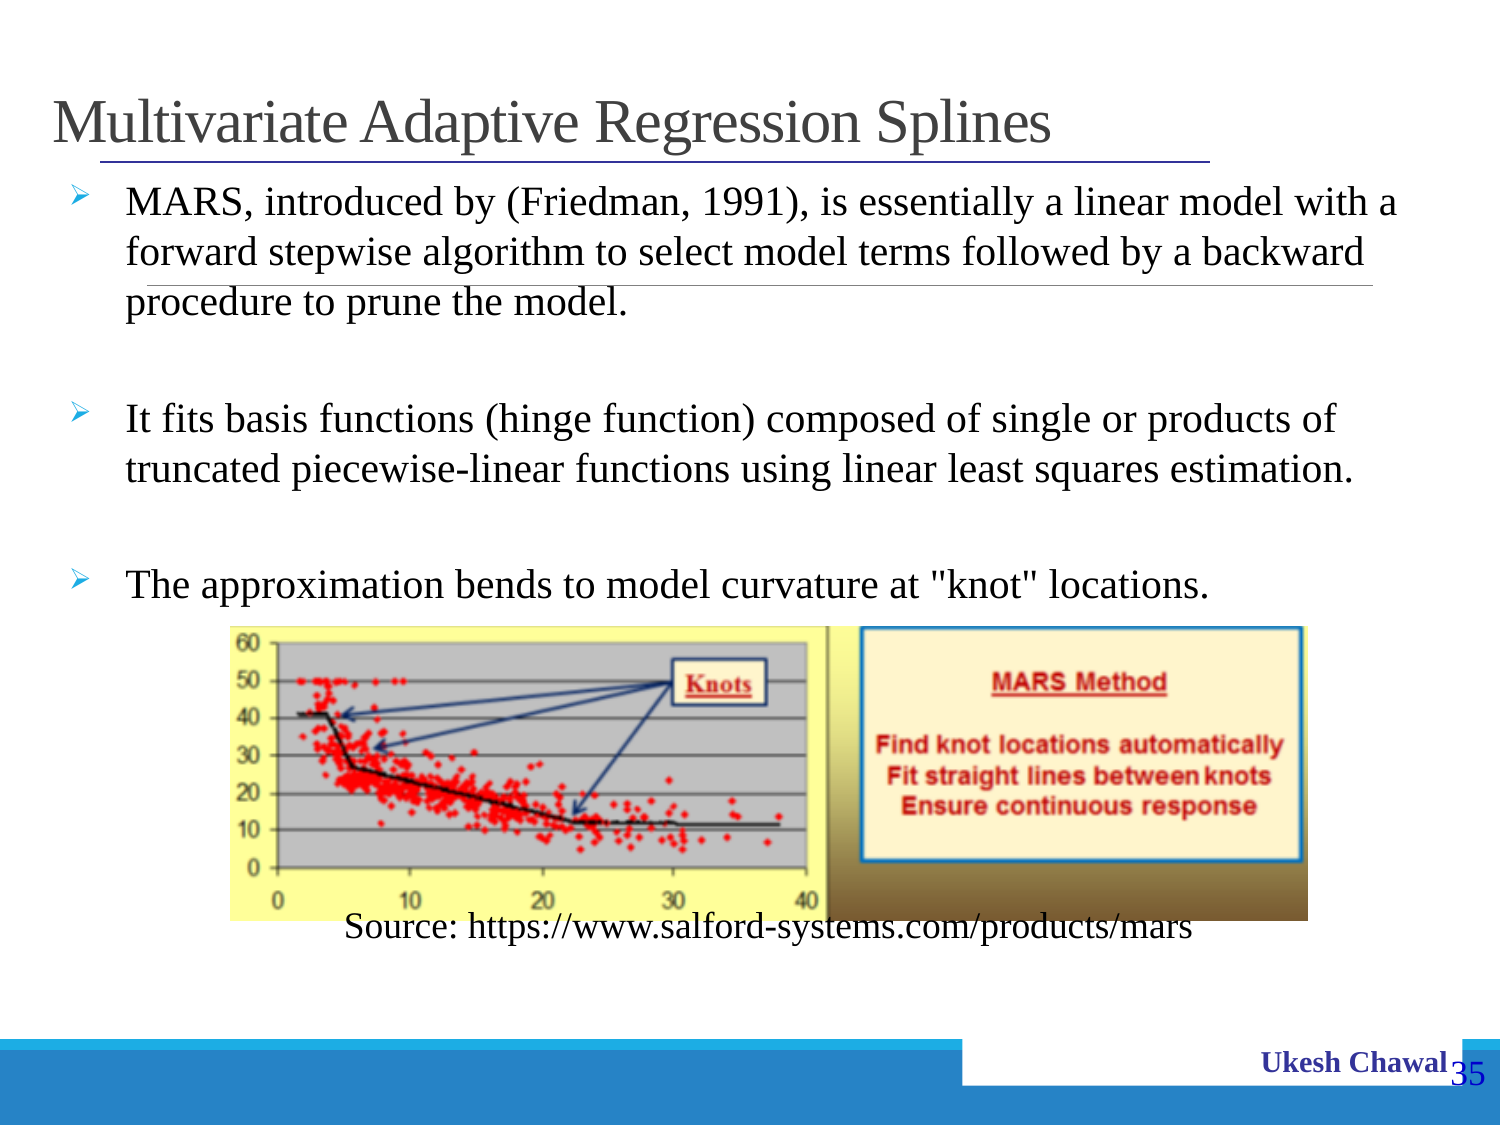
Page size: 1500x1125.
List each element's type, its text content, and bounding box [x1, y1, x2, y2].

picture [229, 625, 1309, 921]
text_box 35 [1416, 1042, 1500, 1114]
text_box Ukesh Chawal [961, 999, 1464, 1087]
text_box MARS, introduced by (Friedman, 1991), is essentially a linear model with a forward stepwise algorithm to select model terms followed by a backward procedure to prune the model. It fits basis functions (hinge function) composed of single or products of truncated piecewise-linear functions using linear least squares estimation. The approximation bends to model curvature at "knot" locations. Source: https://www.salford-systems.com/products/mars [54, 166, 1484, 991]
title Multivariate Adaptive Regression Splines [37, 31, 1375, 163]
text_box [42, 464, 1496, 1125]
